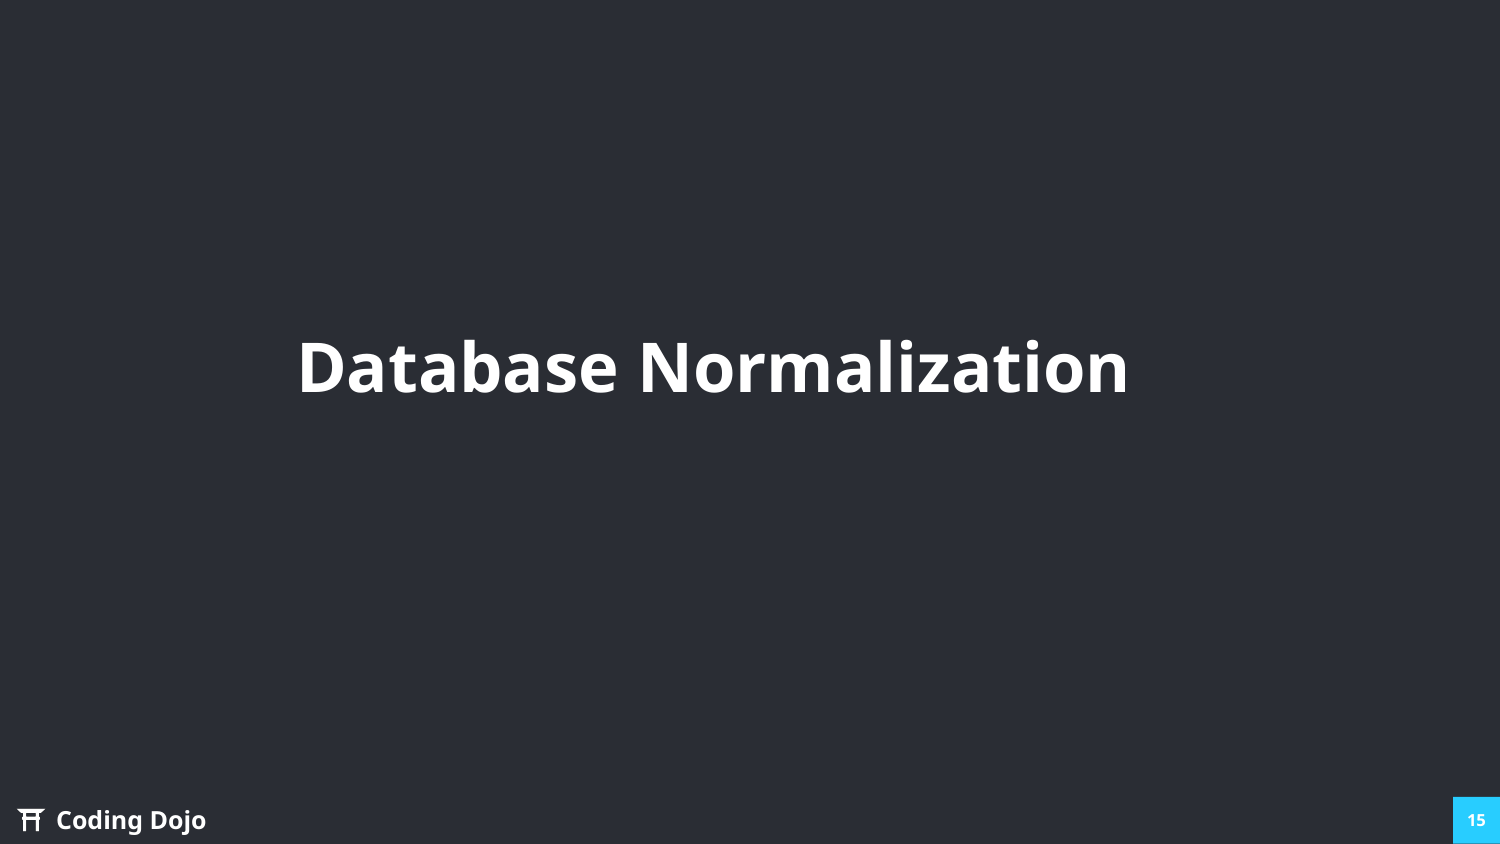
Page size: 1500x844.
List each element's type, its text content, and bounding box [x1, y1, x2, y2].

title Database Normalization [76, 327, 1352, 439]
picture [15, 804, 47, 836]
